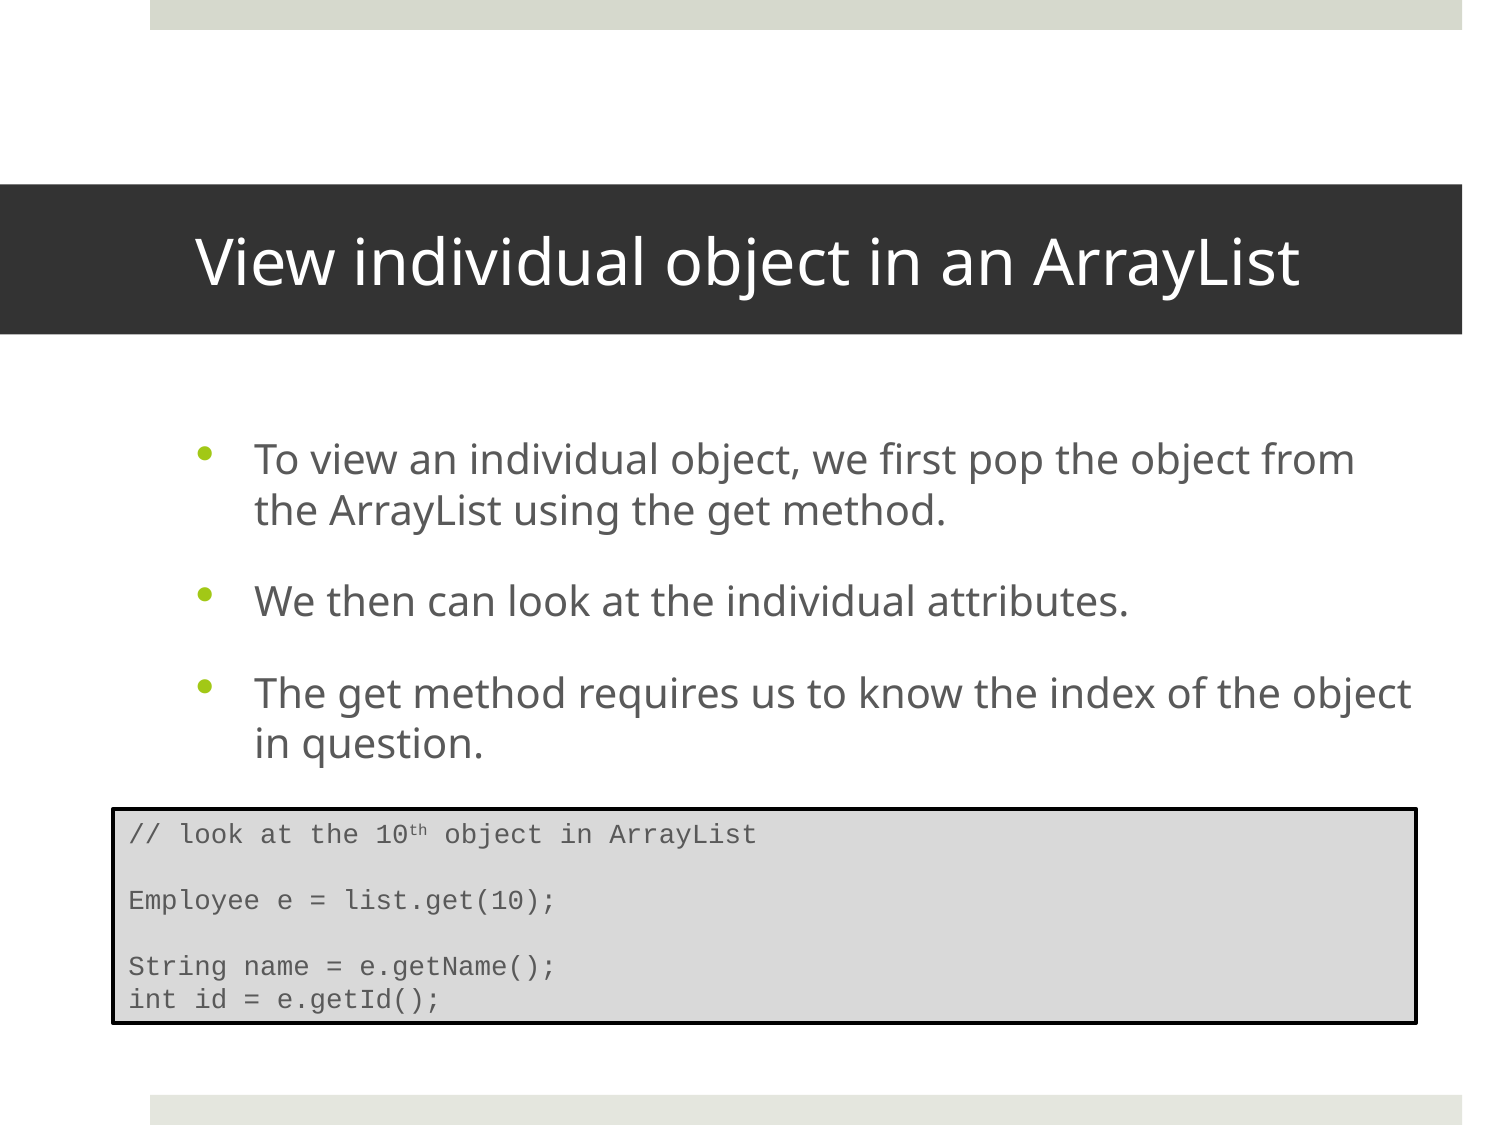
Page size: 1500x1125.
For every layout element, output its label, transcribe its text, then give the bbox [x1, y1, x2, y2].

list To view an individual object, we first pop the object from the ArrayList using the get method. We then can look at the individual attributes. The get method requires us to know the index of the object in question. [182, 425, 1432, 1028]
title View individual object in an ArrayList [0, 184, 1463, 335]
text_box // look at the 10th object in ArrayList Employee e = list.get(10); String name = e.getName(); int id = e.getId(); [111, 807, 1418, 1025]
